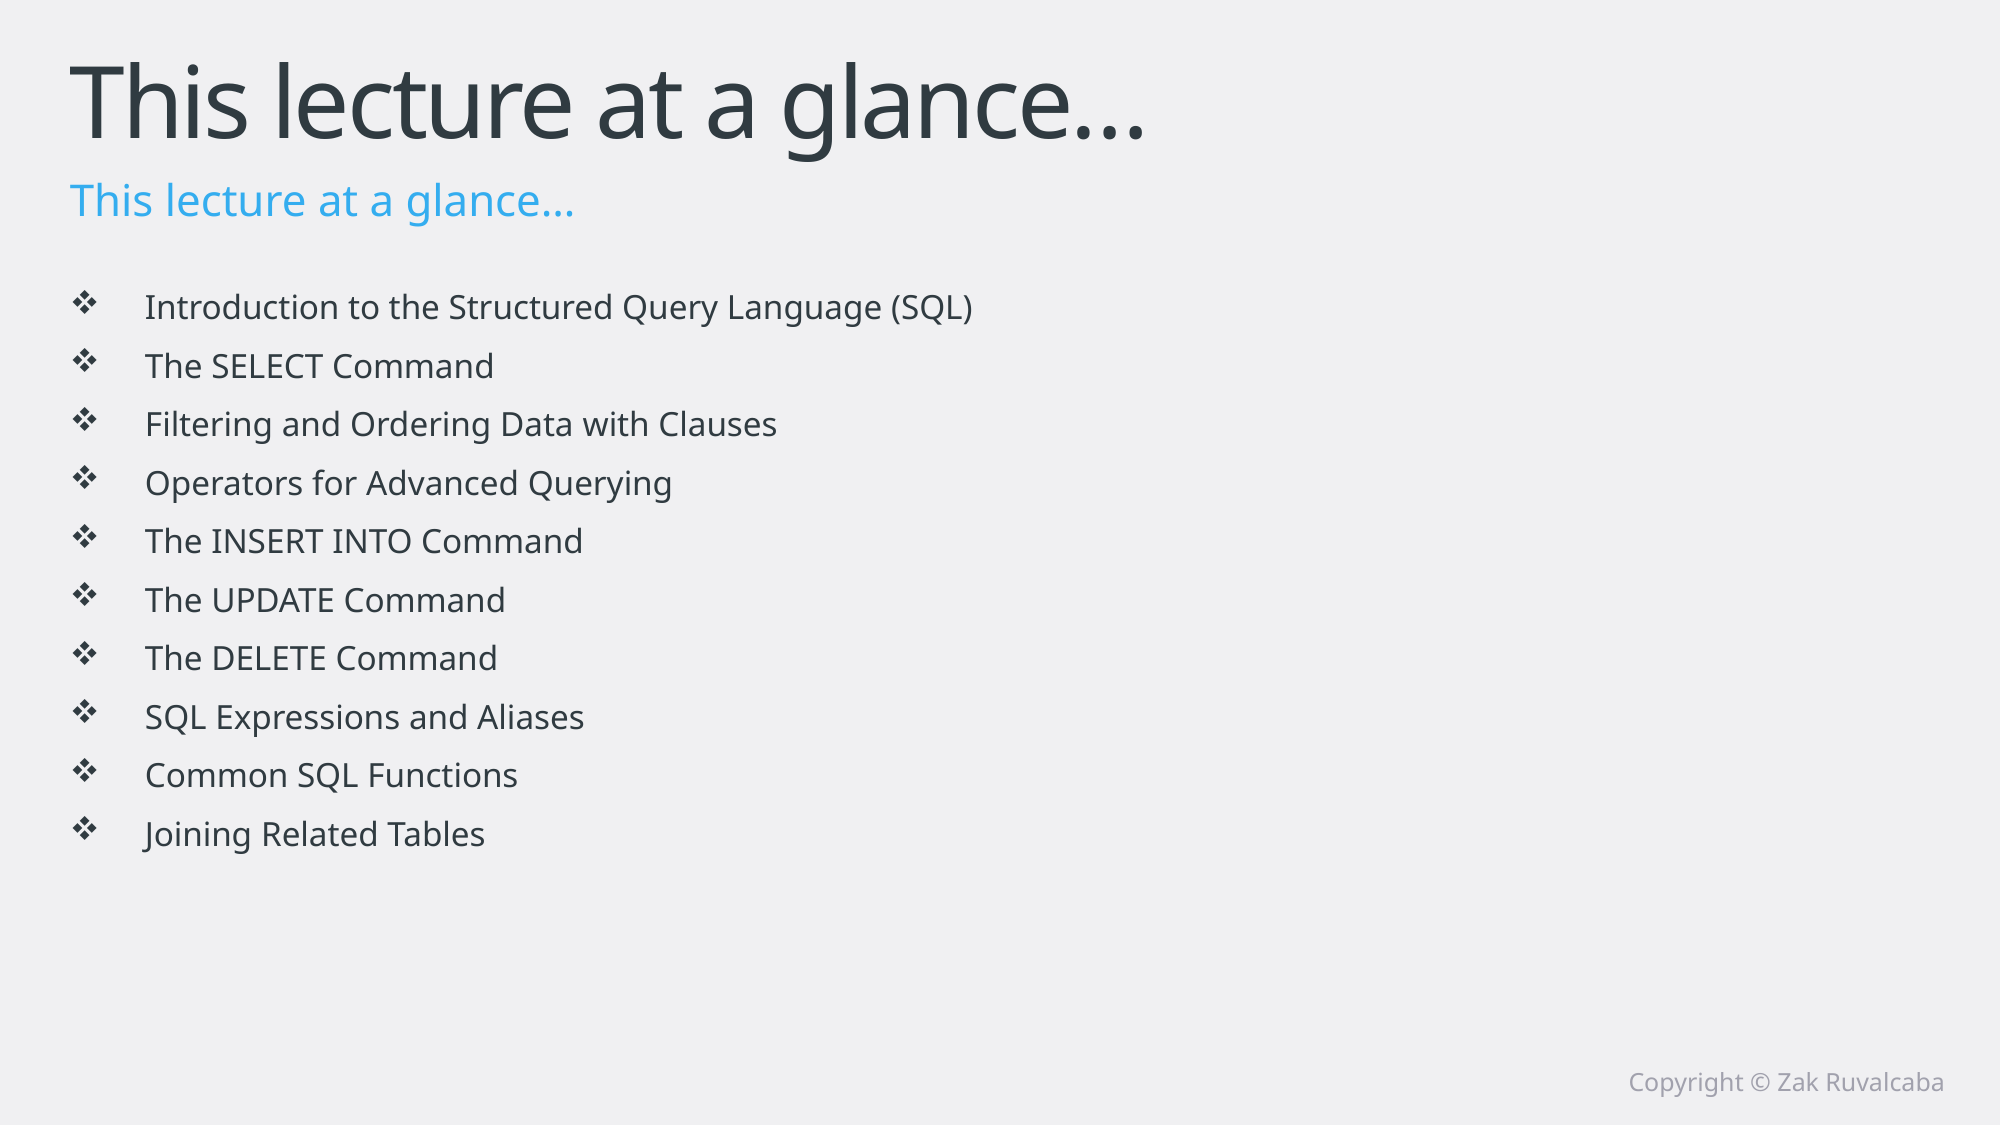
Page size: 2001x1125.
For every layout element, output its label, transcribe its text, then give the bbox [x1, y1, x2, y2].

list This lecture at a glance… [55, 149, 1820, 209]
list Introduction to the Structured Query Language (SQL) The SELECT Command Filtering and Ordering Data with Clauses Operators for Advanced Querying The INSERT INTO Command The UPDATE Command The DELETE Command SQL Expressions and Aliases Common SQL Functions Joining Related Tables [55, 267, 1697, 1035]
title This lecture at a glance… [55, 30, 1819, 149]
